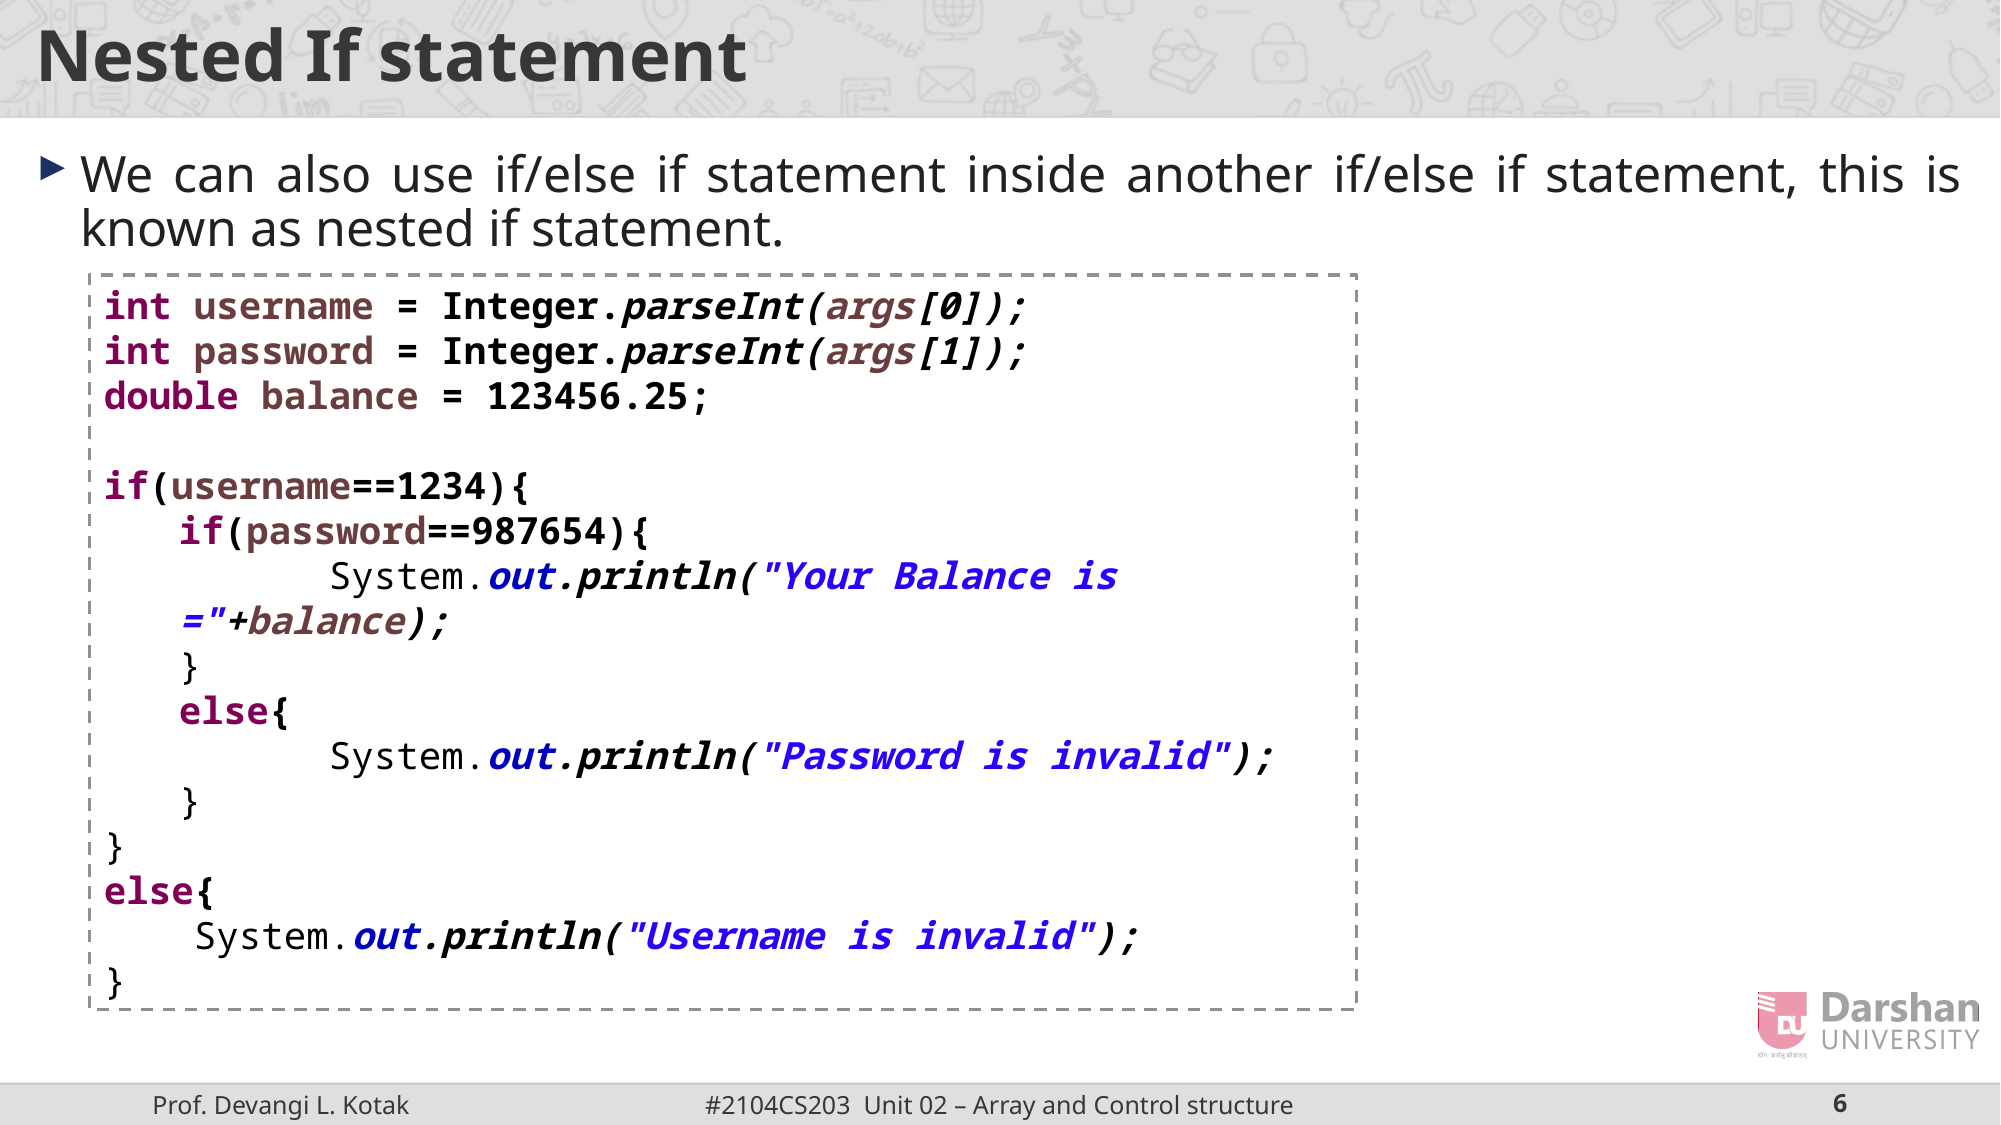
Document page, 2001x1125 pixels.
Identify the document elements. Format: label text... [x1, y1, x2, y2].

text_box int username = Integer.parseInt(args[0]); int password = Integer.parseInt(args[1]); double balance = 123456.25; if(username==1234){ if(password==987654){ System.out.println("Your Balance is ="+balance); } else{ System.out.println("Password is invalid"); } } else{ System.out.println("Username is invalid"); } [89, 274, 1357, 1010]
list We can also use if/else if statement inside another if/else if statement, this is known as nested if statement. [21, 141, 1979, 1059]
title Nested If statement [0, 0, 2000, 117]
